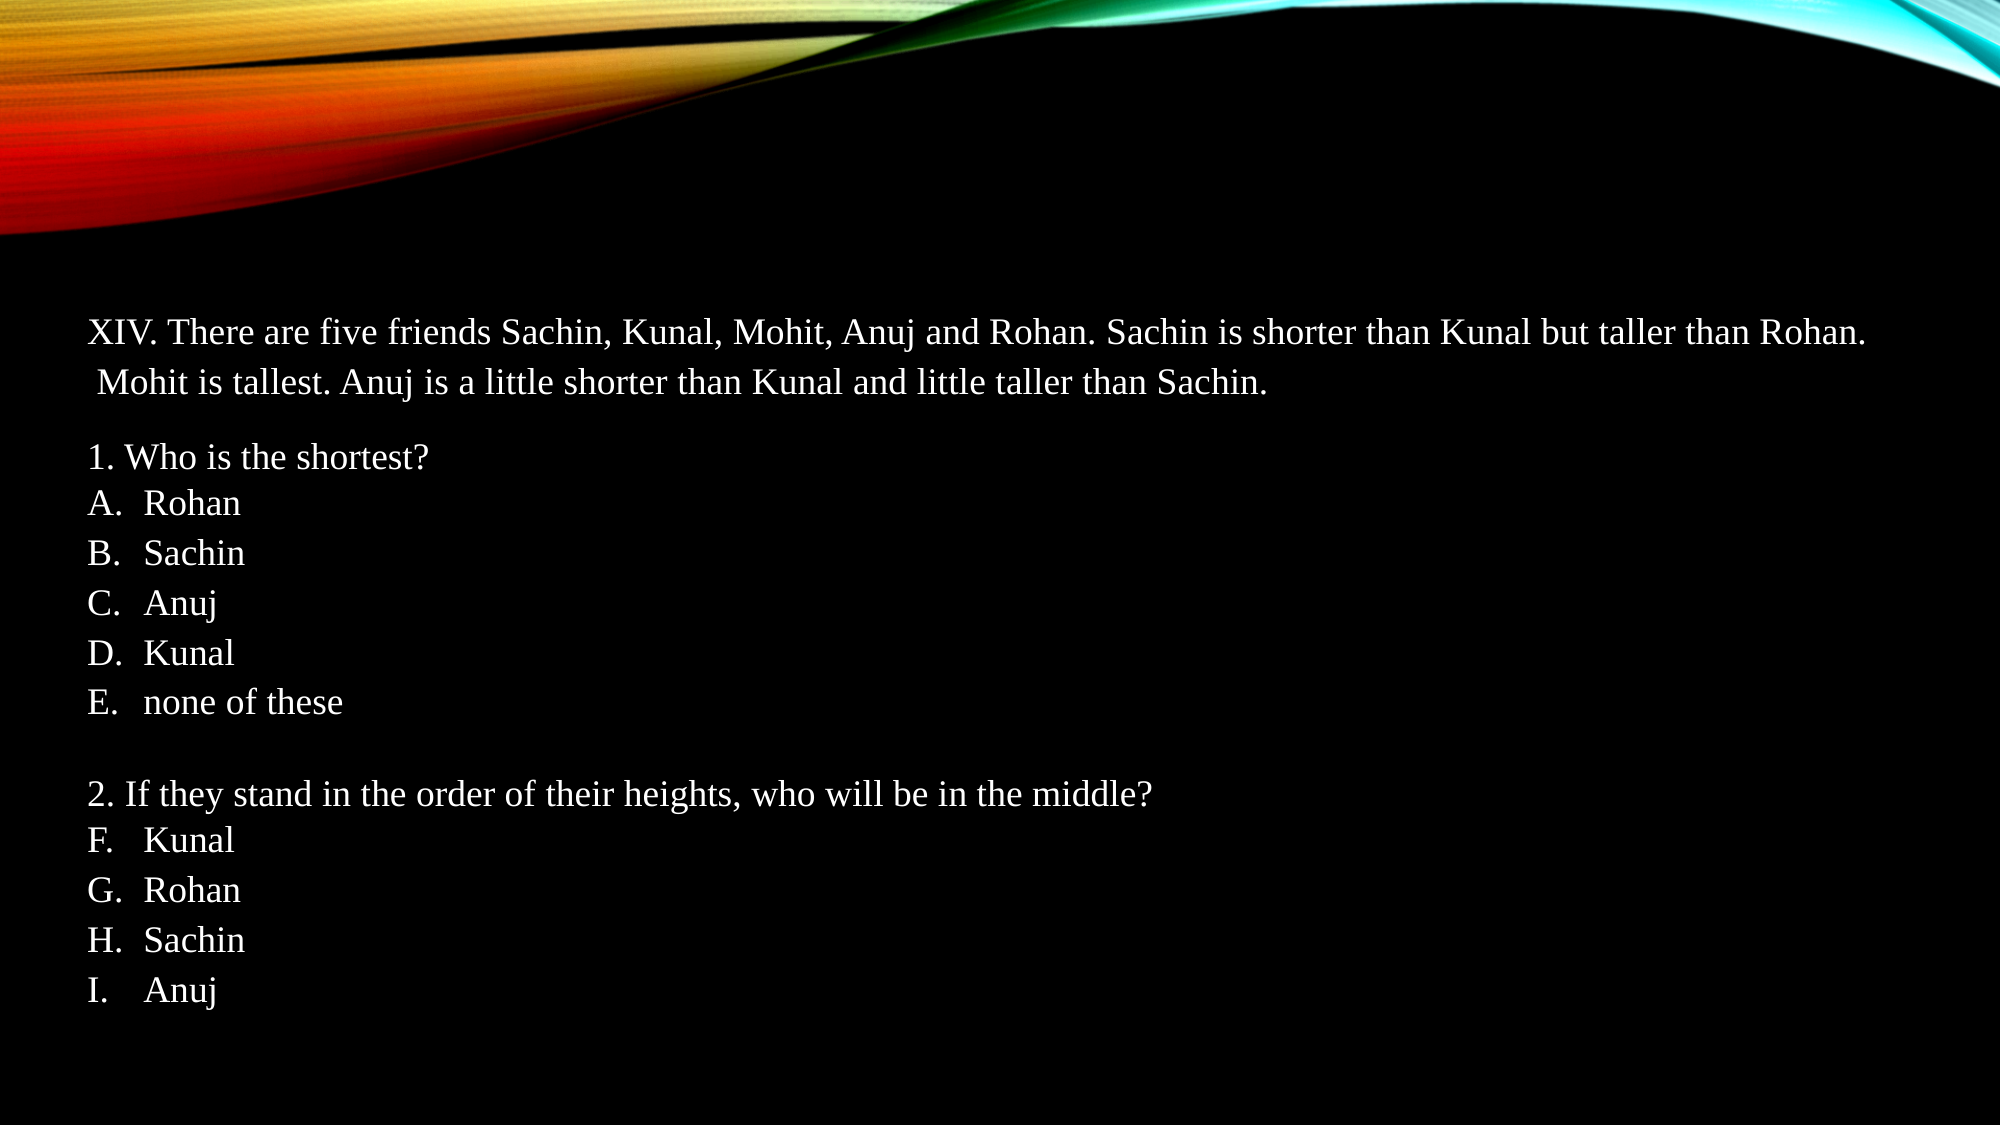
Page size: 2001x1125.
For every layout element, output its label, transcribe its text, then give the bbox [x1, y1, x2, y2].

text_box XIV. There are five friends Sachin, Kunal, Mohit, Anuj and Rohan. Sachin is shorter than Kunal but taller than Rohan. Mohit is tallest. Anuj is a little shorter than Kunal and little taller than Sachin. 1. Who is the shortest? Rohan Sachin Anuj Kunal none of these 2. If they stand in the order of their heights, who will be in the middle? Kunal Rohan Sachin Anuj [72, 319, 1905, 1018]
picture [0, 0, 2000, 237]
